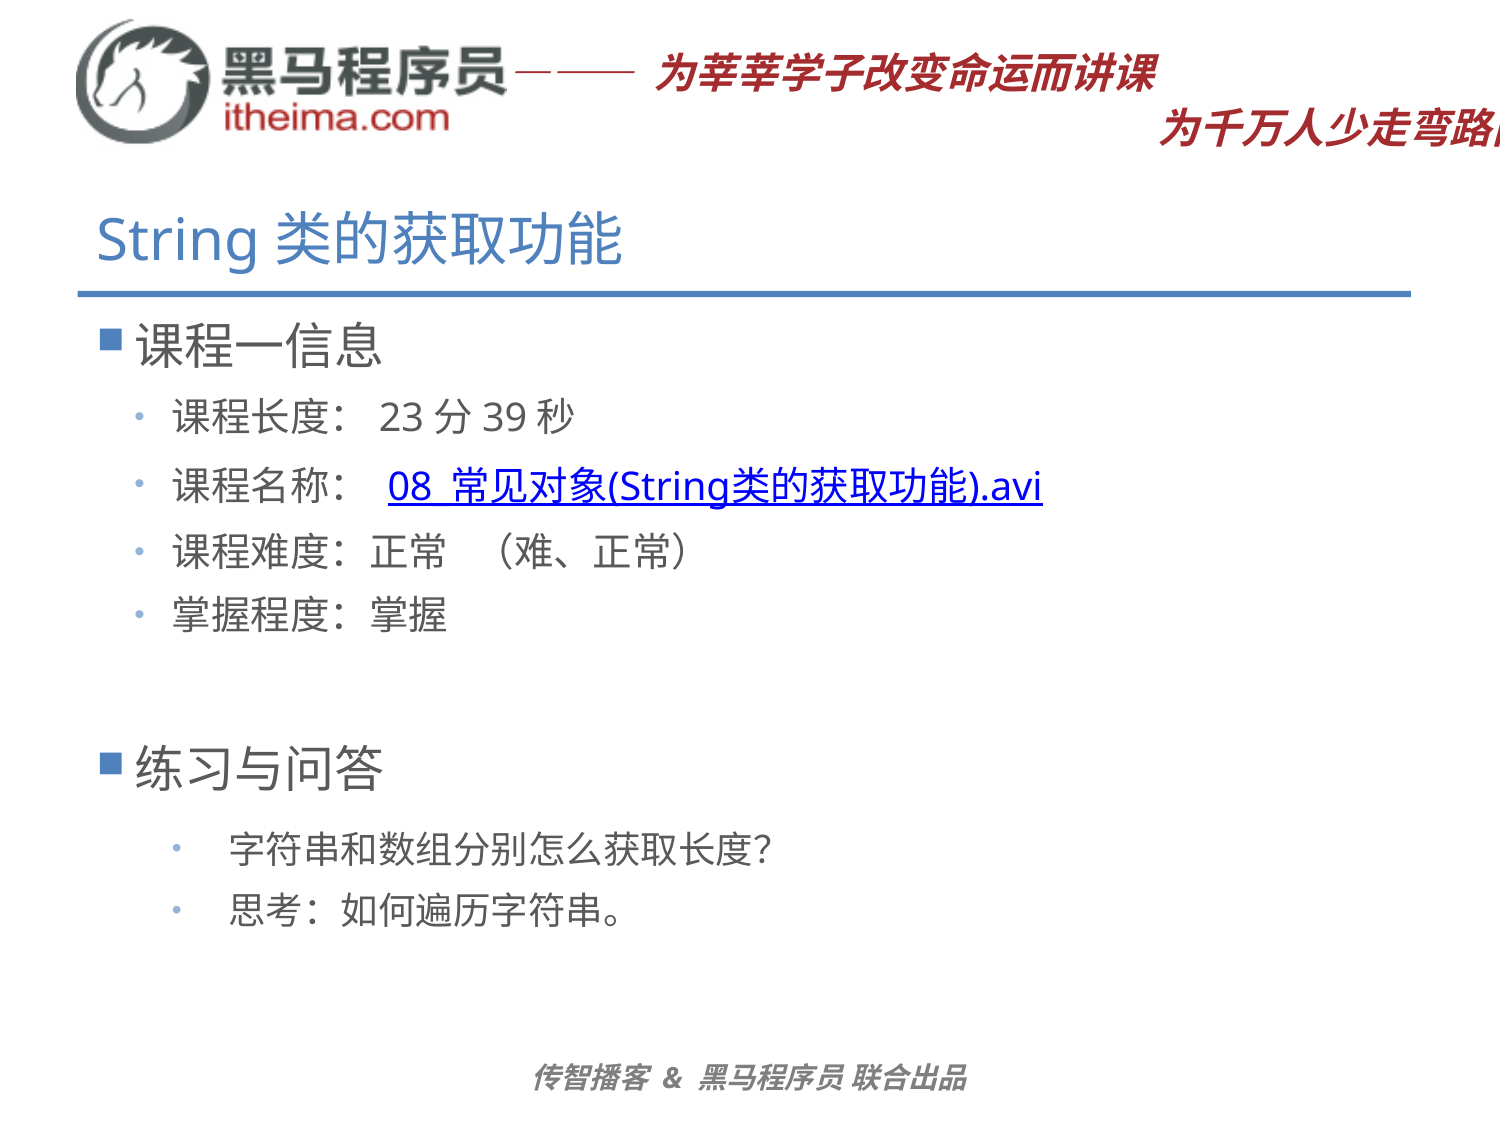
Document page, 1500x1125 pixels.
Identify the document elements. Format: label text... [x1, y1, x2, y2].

list 课程一信息 课程长度：23分39秒 课程名称： 08_常见对象(String类的获取功能).avi 课程难度：正常 （难、正常） 掌握程度：掌握 练习与问答 字符串和数组分别怎么获取长度？ 思考：如何遍历字符串。 [81, 313, 1416, 1033]
picture [76, 0, 507, 161]
title String类的获取功能 [81, 162, 1416, 280]
